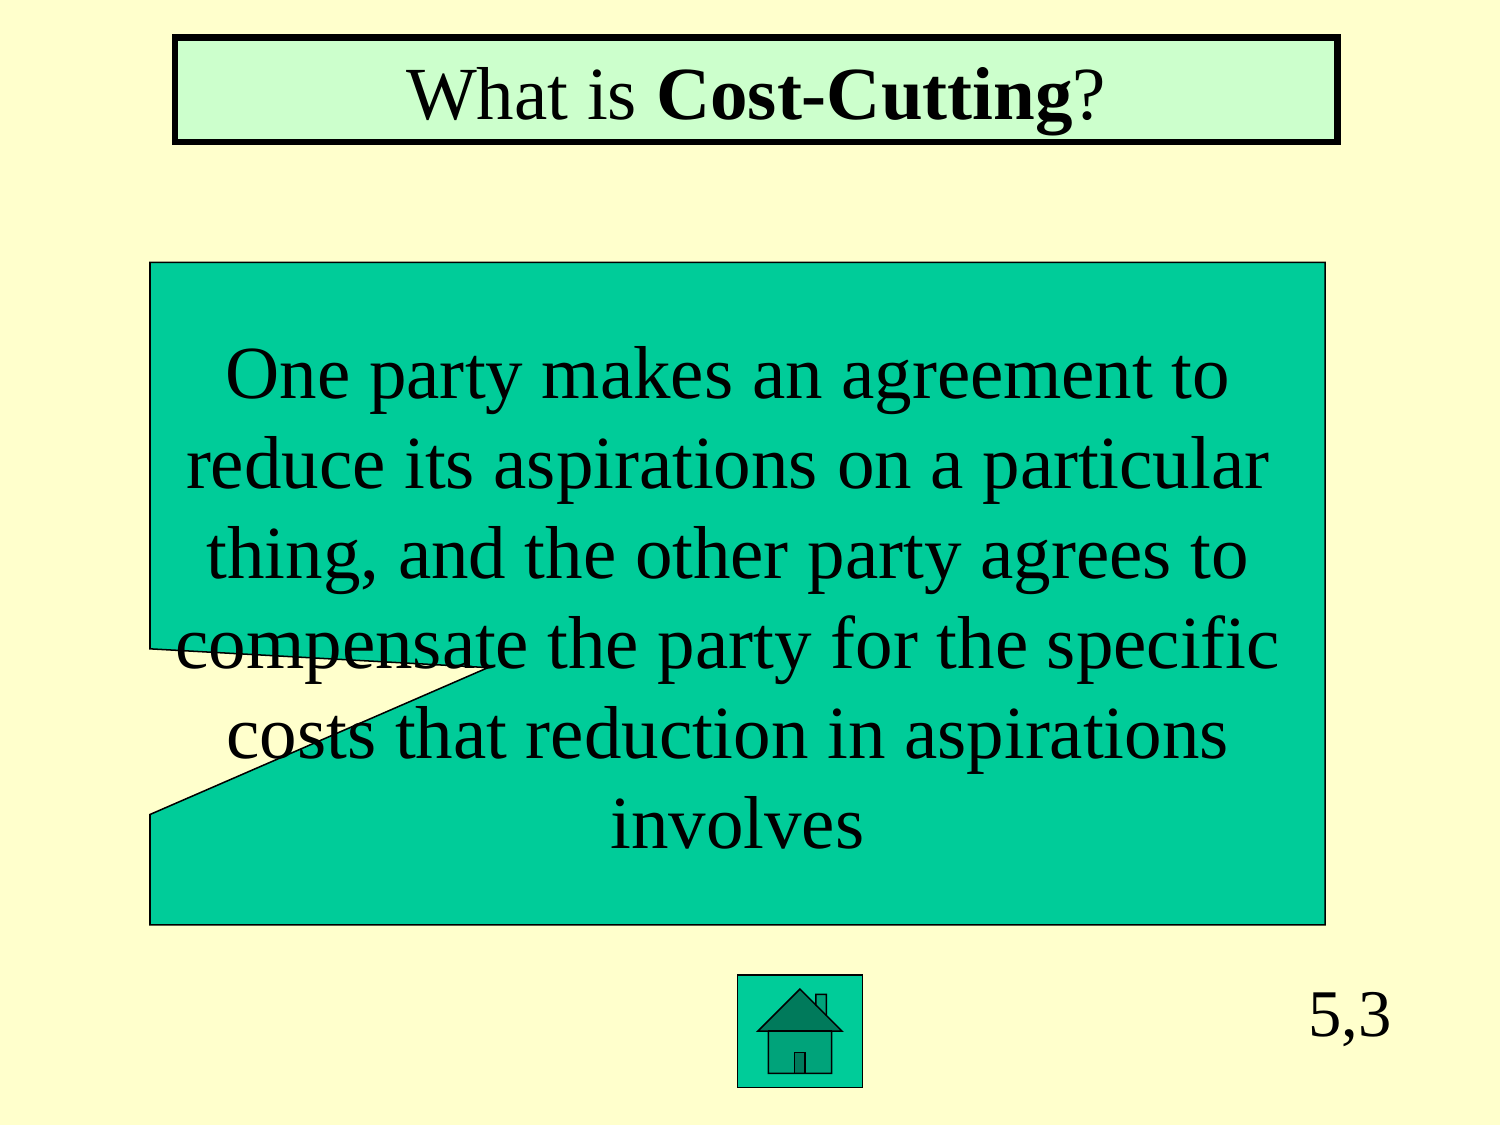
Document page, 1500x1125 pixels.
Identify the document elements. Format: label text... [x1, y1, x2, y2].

text_box One party makes an agreement to reduce its aspirations on a particular thing, and the other party agrees to compensate the party for the specific costs that reduction in aspirations involves [150, 262, 1326, 925]
text_box [737, 975, 863, 1088]
subtitle 5,3 [1199, 962, 1500, 1125]
text_box What is Cost-Cutting? [174, 37, 1338, 143]
